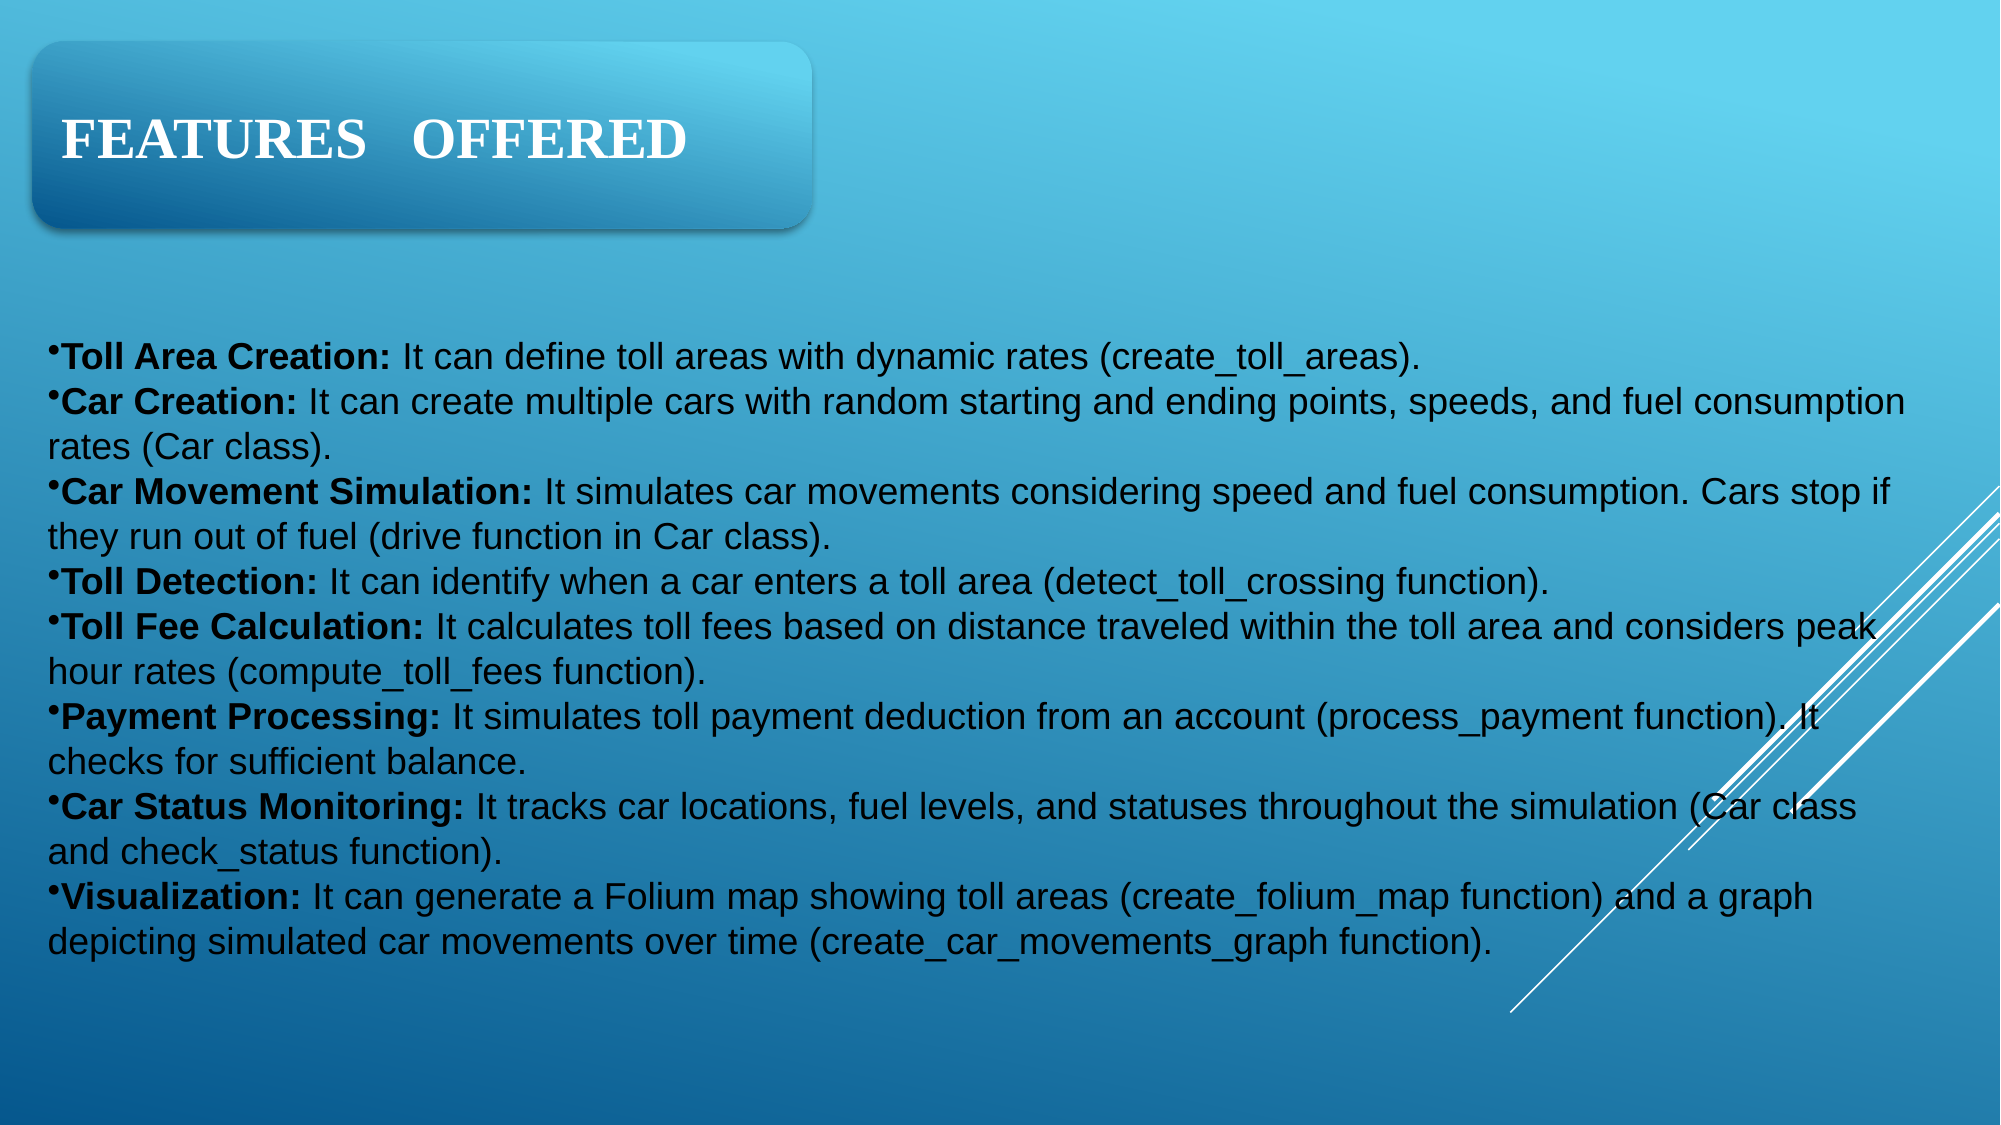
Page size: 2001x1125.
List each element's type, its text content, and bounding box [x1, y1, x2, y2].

text_box Toll Area Creation: It can define toll areas with dynamic rates (create_toll_areas). Car Creation: It can create multiple cars with random starting and ending points, speeds, and fuel consumption rates (Car class). Car Movement Simulation: It simulates car movements considering speed and fuel consumption. Cars stop if they run out of fuel (drive function in Car class). Toll Detection: It can identify when a car enters a toll area (detect_toll_crossing function). Toll Fee Calculation: It calculates toll fees based on distance traveled within the toll area and considers peak hour rates (compute_toll_fees function). Payment Processing: It simulates toll payment deduction from an account (process_payment function). It checks for sufficient balance. Car Status Monitoring: It tracks car locations, fuel levels, and statuses throughout the simulation (Car class and check_status function). Visualization: It can generate a Folium map showing toll areas (create_folium_map function) and a graph depicting simulated car movements over time (create_car_movements_graph function). [32, 324, 1939, 970]
text_box FEATURES OFFERED [32, 41, 812, 229]
